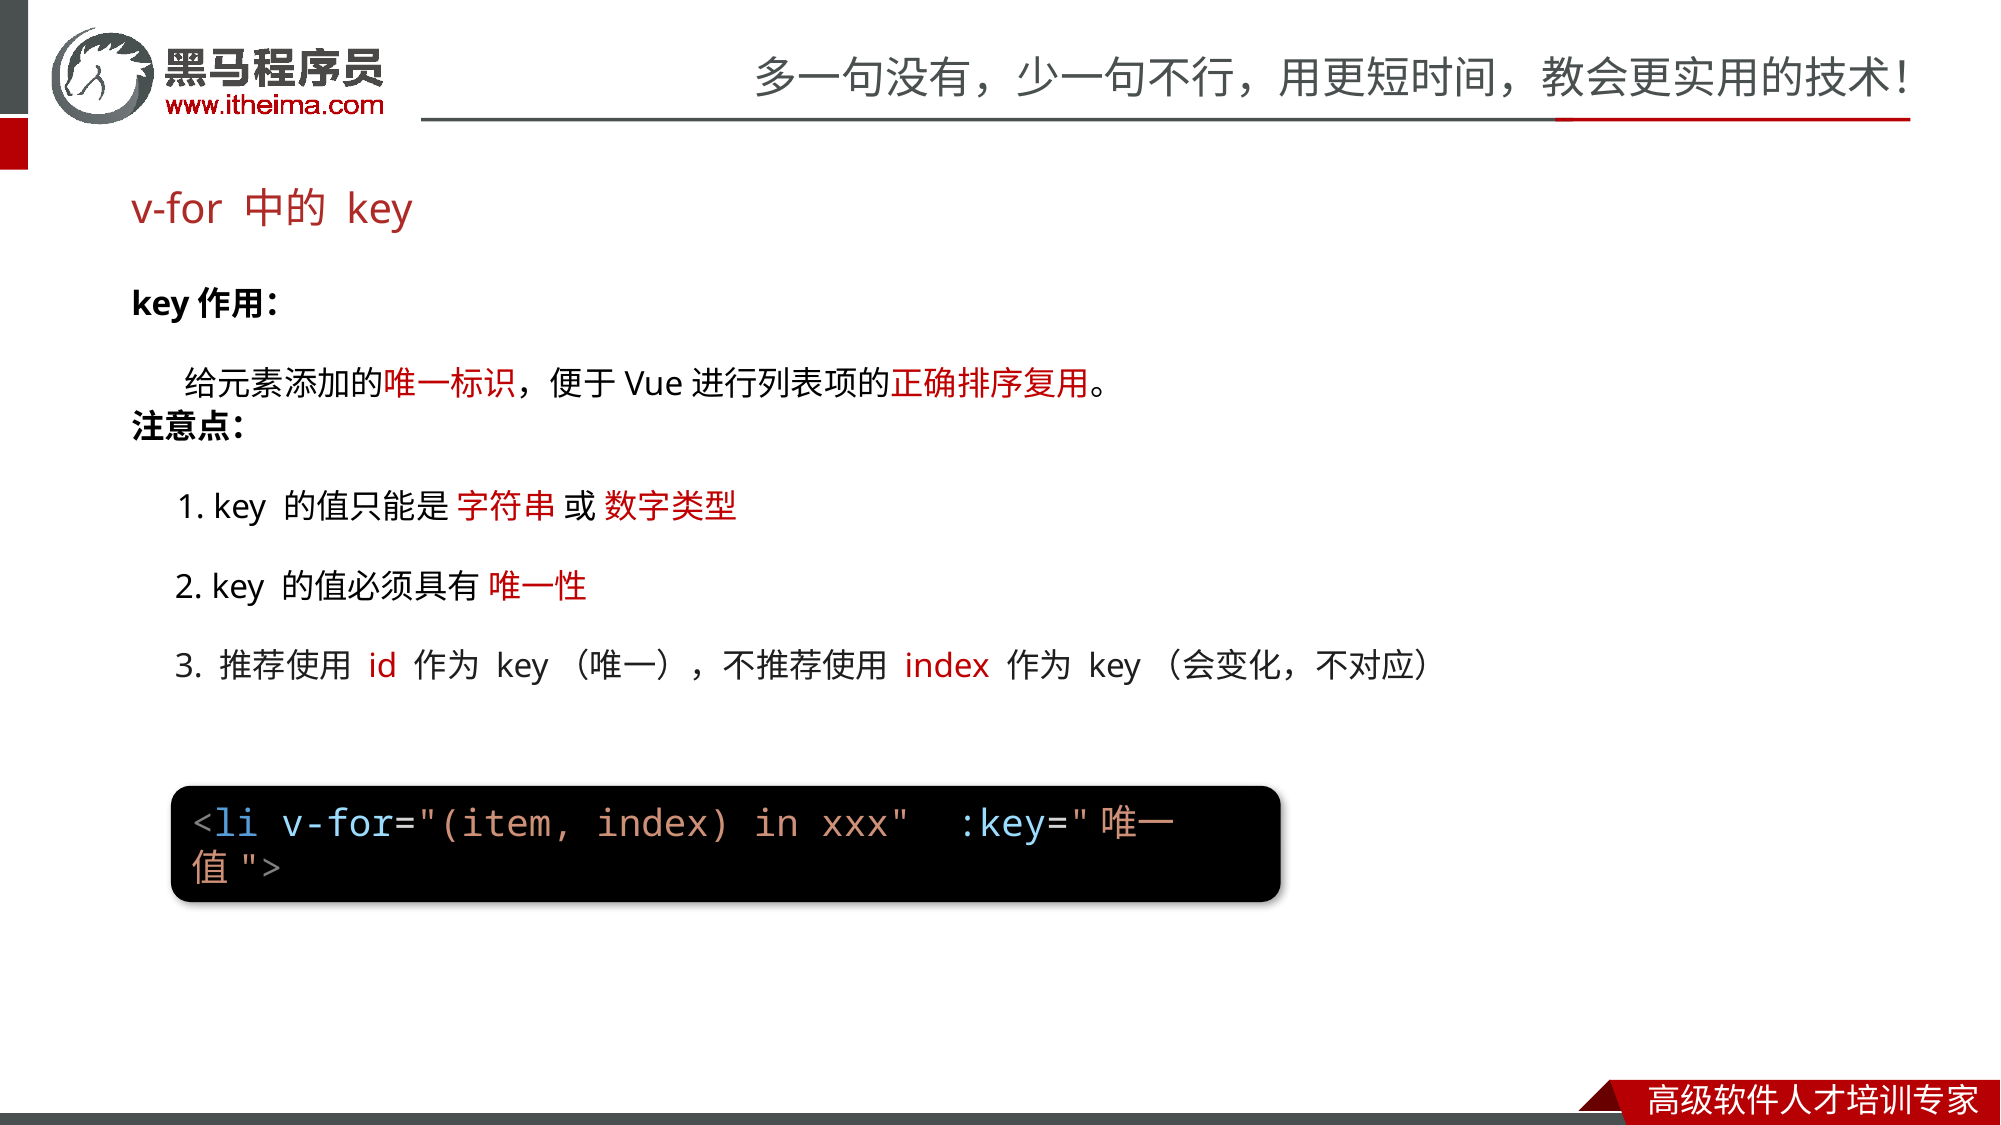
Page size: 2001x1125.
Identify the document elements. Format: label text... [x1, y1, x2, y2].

text_box <li v-for="(item, index) in xxx" :key="唯一值"> [170, 785, 1281, 903]
text_box 注意点： 1. key 的值只能是 字符串 或 数字类型 2. key 的值必须具有 唯一性 3. 推荐使用 id 作为 key（唯一），不推荐使用 index 作为 key（会变化，不对应） [116, 317, 1560, 772]
picture [50, 26, 384, 125]
title v-for 中的 key [116, 164, 1116, 234]
text_box key作用： 给元素添加的唯一标识，便于Vue进行列表项的正确排序复用。 [116, 234, 1710, 410]
